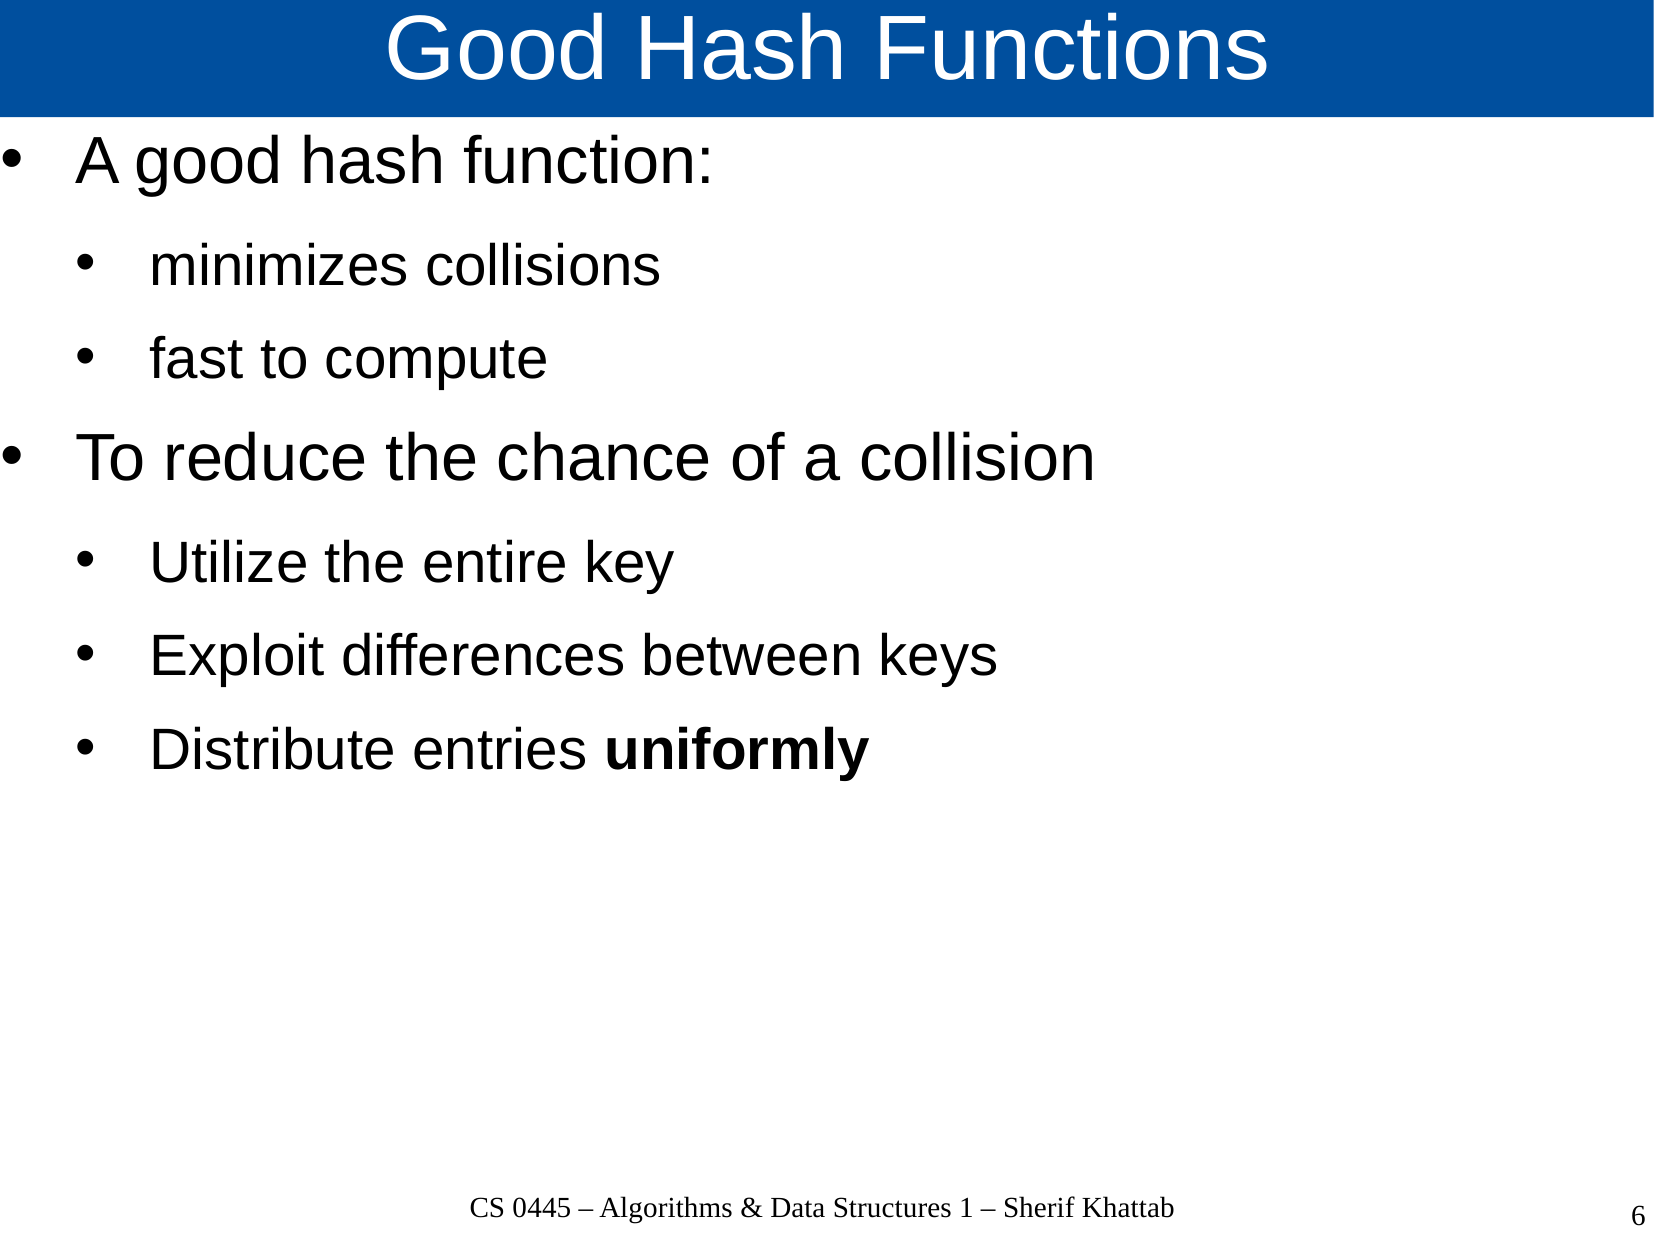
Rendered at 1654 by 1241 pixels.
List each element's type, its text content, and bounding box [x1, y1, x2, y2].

slide_number 6 [1265, 1198, 1647, 1241]
title Good Hash Functions [0, 0, 1654, 117]
footer CS 0445 – Algorithms & Data Structures 1 – Sherif Khattab [407, 1190, 1238, 1241]
list A good hash function: minimizes collisions fast to compute To reduce the chance of a collision Utilize the entire key Exploit differences between keys Distribute entries uniformly [0, 117, 1654, 1195]
